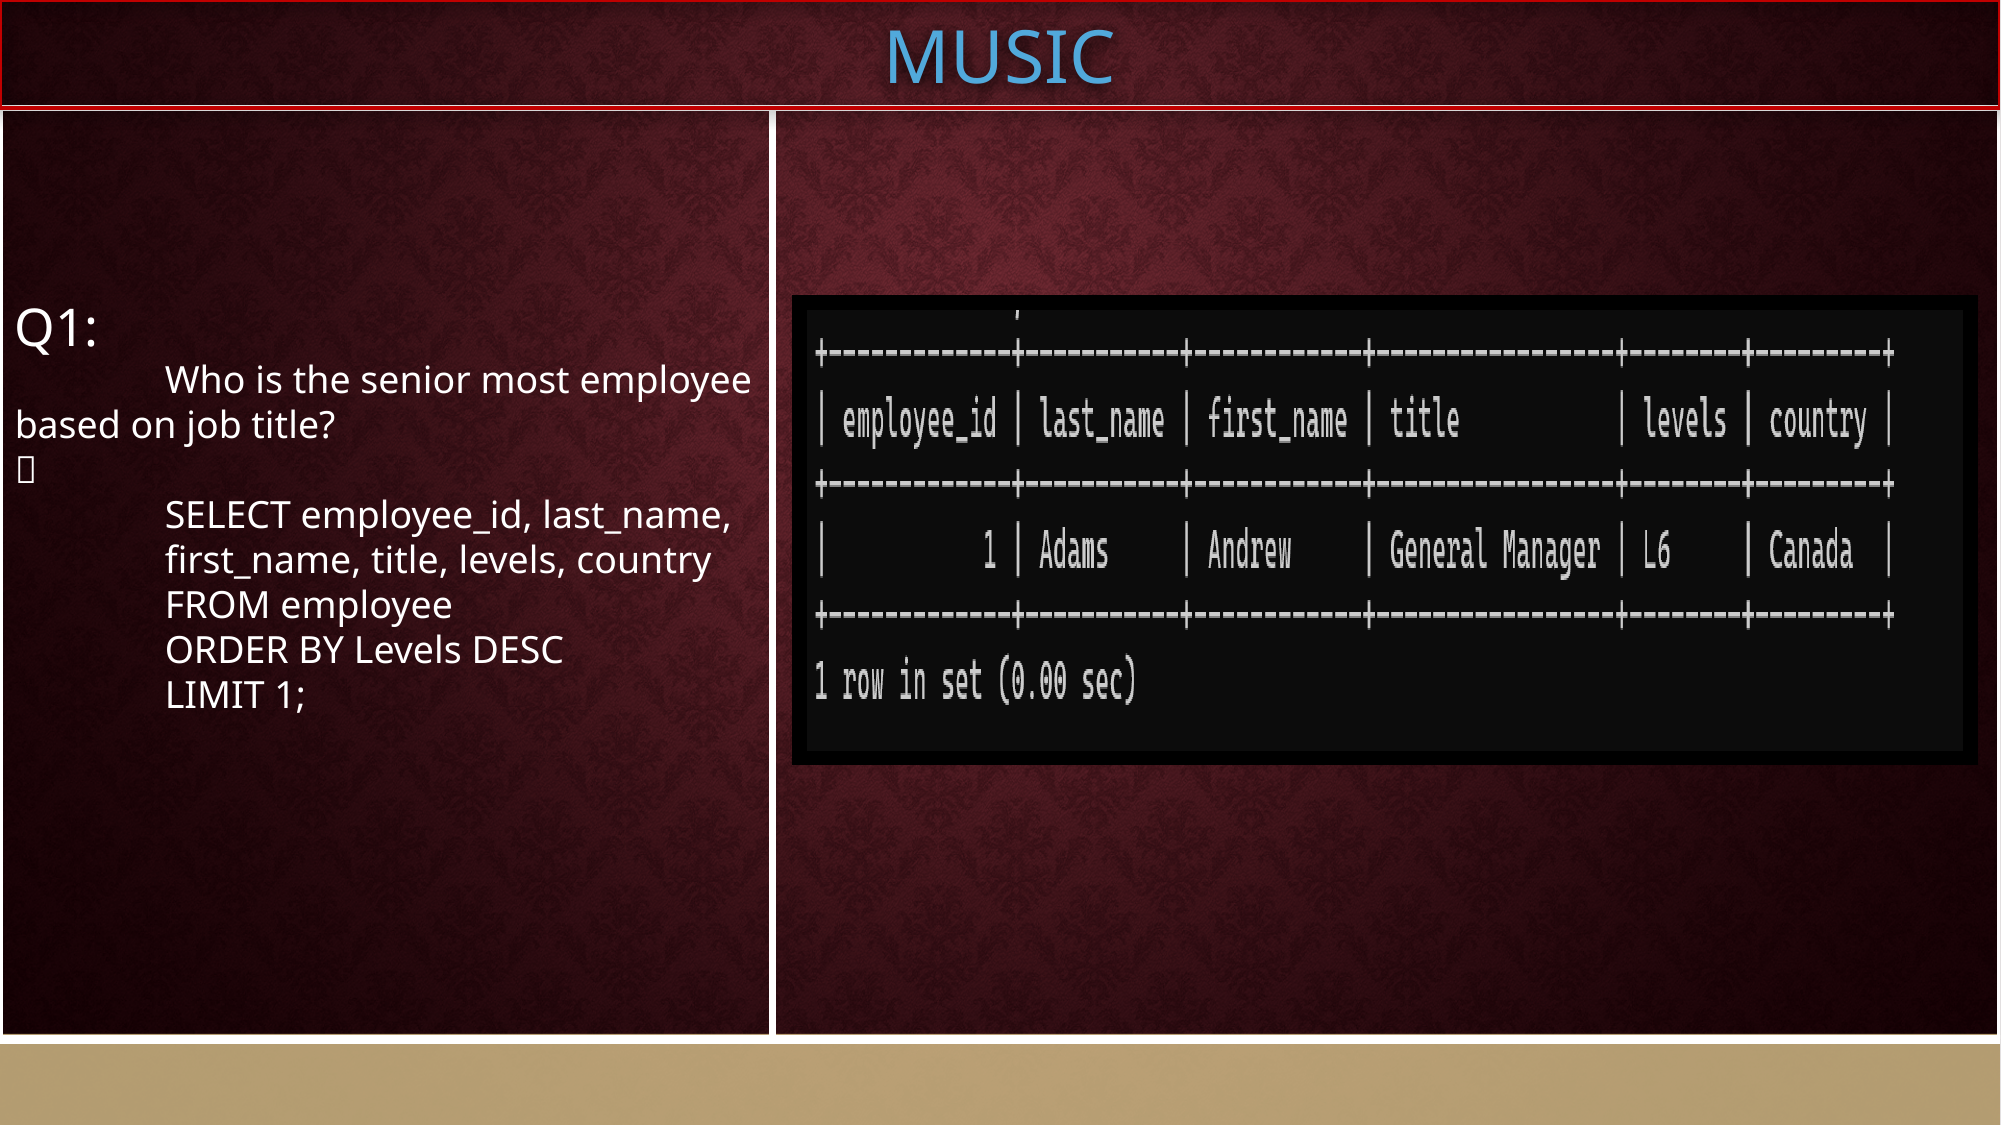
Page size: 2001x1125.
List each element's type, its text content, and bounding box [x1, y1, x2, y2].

text_box MUSIC [0, 0, 2000, 110]
picture [806, 309, 1964, 752]
text_box [0, 769, 772, 1041]
text_box [772, 127, 2000, 1041]
text_box Q1: Who is the senior most employee based on job title?  SELECT employee_id, last_name, first_name, title, levels, country FROM employee ORDER BY Levels DESC LIMIT 1; [0, 286, 775, 769]
text_box [0, 127, 772, 286]
